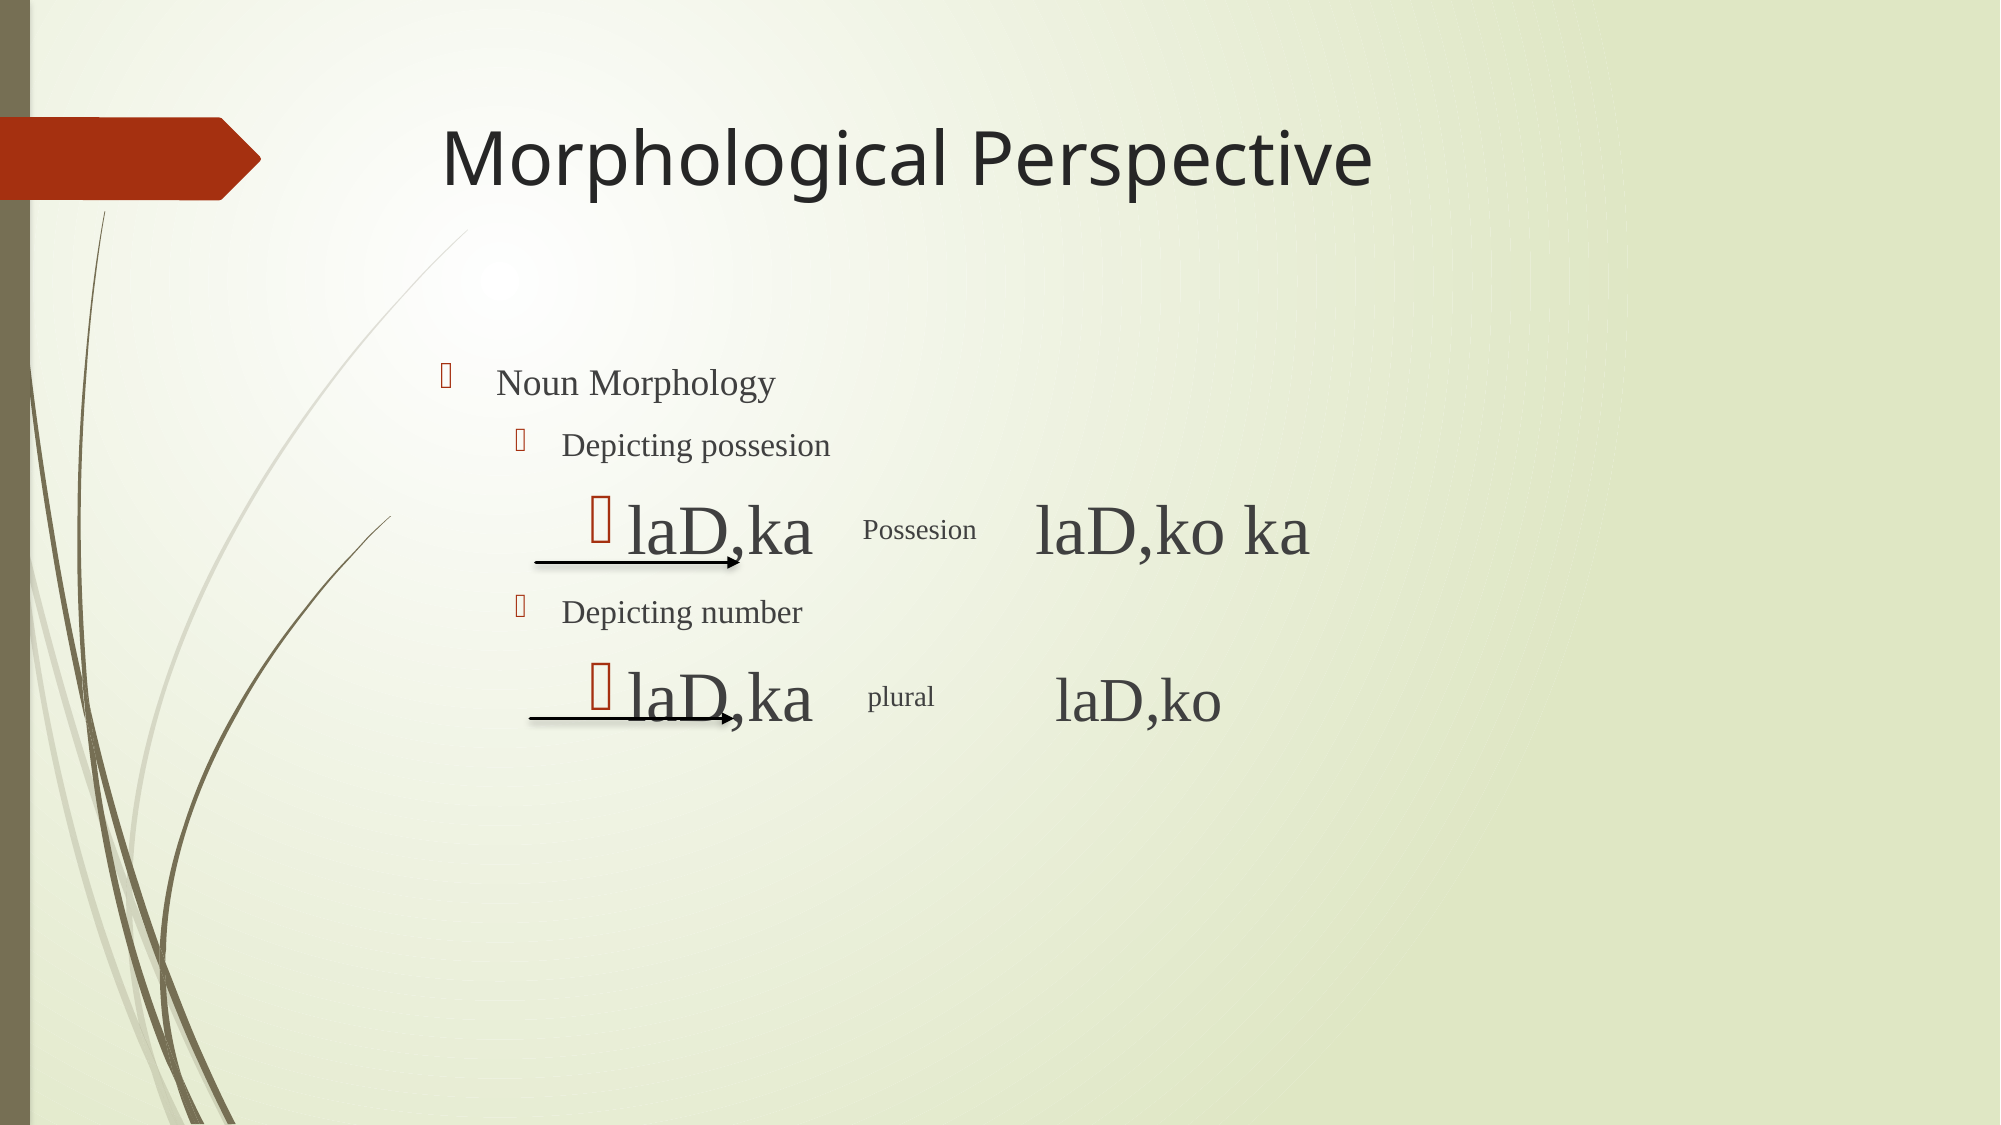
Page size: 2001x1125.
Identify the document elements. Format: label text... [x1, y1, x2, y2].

title Morphological Perspective [425, 102, 1888, 313]
list Noun Morphology Depicting possesion laD,ka Possesion laD,ko ka Depicting number laD,ka plural laD,ko [424, 350, 1888, 970]
